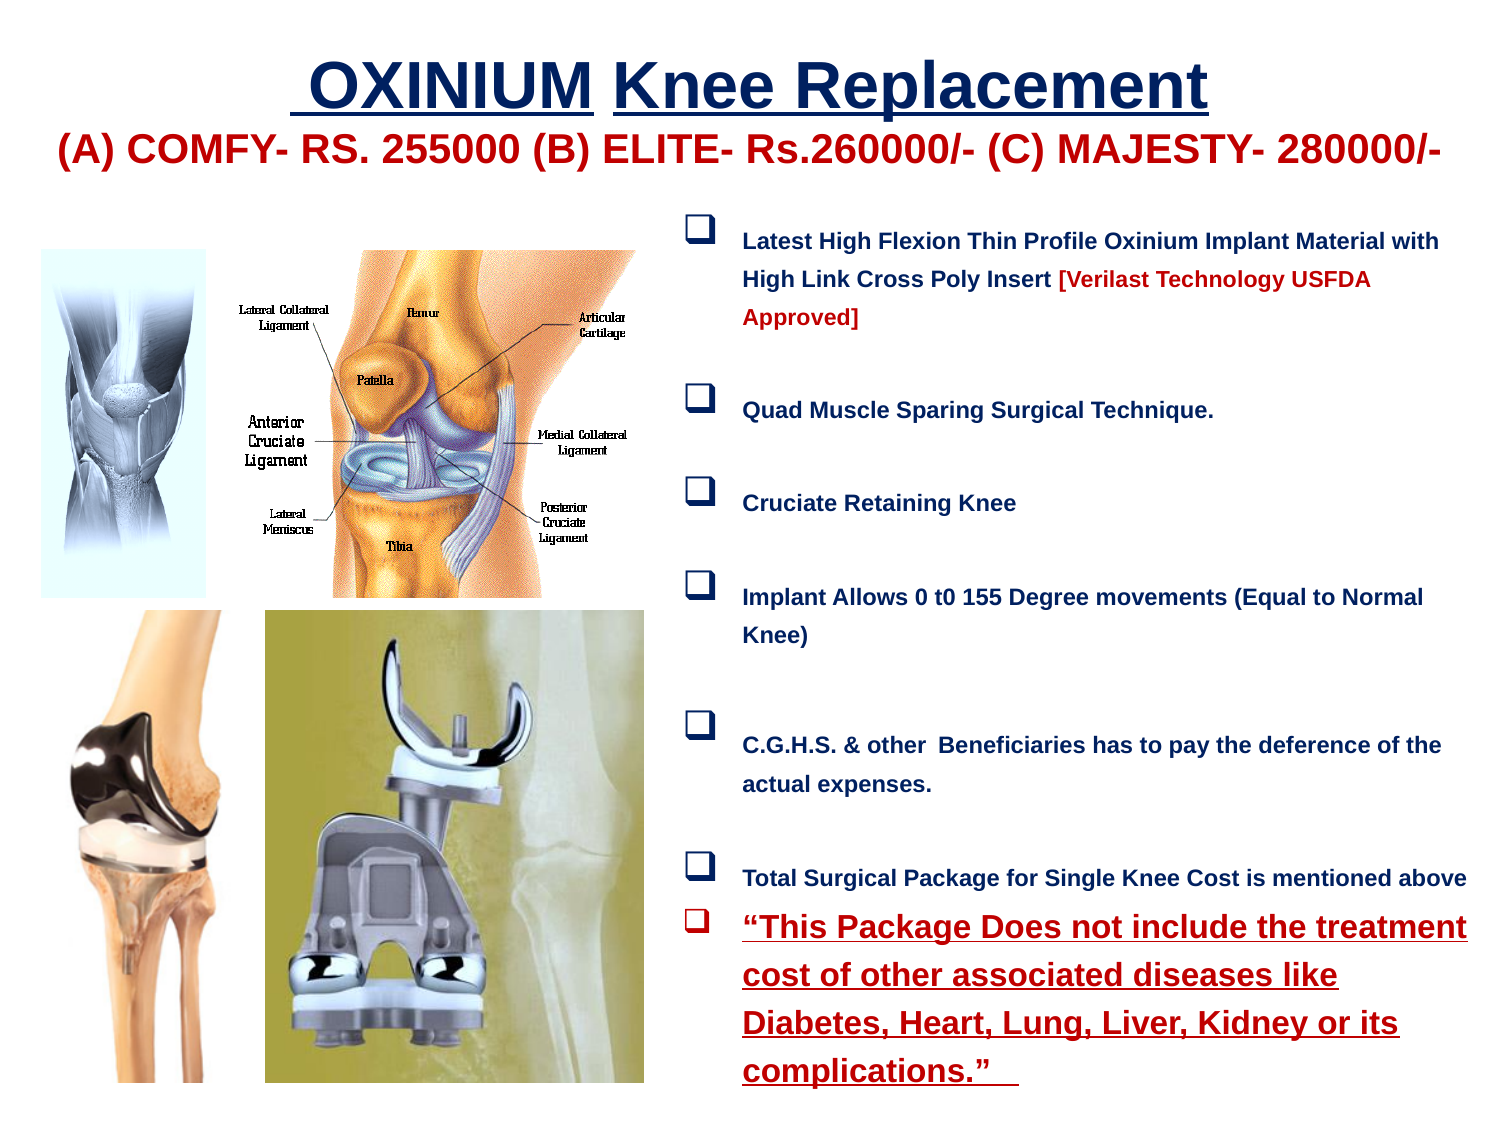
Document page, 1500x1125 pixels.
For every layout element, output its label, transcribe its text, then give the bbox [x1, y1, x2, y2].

picture [40, 610, 263, 1083]
subtitle Latest High Flexion Thin Profile Oxinium Implant Material with High Link Cross Poly Insert [Verilast Technology USFDA Approved] Quad Muscle Sparing Surgical Technique. Cruciate Retaining Knee Implant Allows 0 t0 155 Degree movements (Equal to Normal Knee) C.G.H.S. & other Beneficiaries has to pay the deference of the actual expenses. Total Surgical Package for Single Knee Cost is mentioned above “This Package Does not include the treatment cost of other associated diseases like Diabetes, Heart, Lung, Liver, Kidney or its complications.” [667, 208, 1500, 1118]
picture [265, 610, 644, 1083]
picture [40, 249, 206, 599]
picture [229, 250, 645, 599]
title OXINIUM Knee Replacement (A) COMFY- RS. 255000 (B) ELITE- Rs.260000/- (C) MAJESTY- 280000/- [40, 19, 1459, 195]
